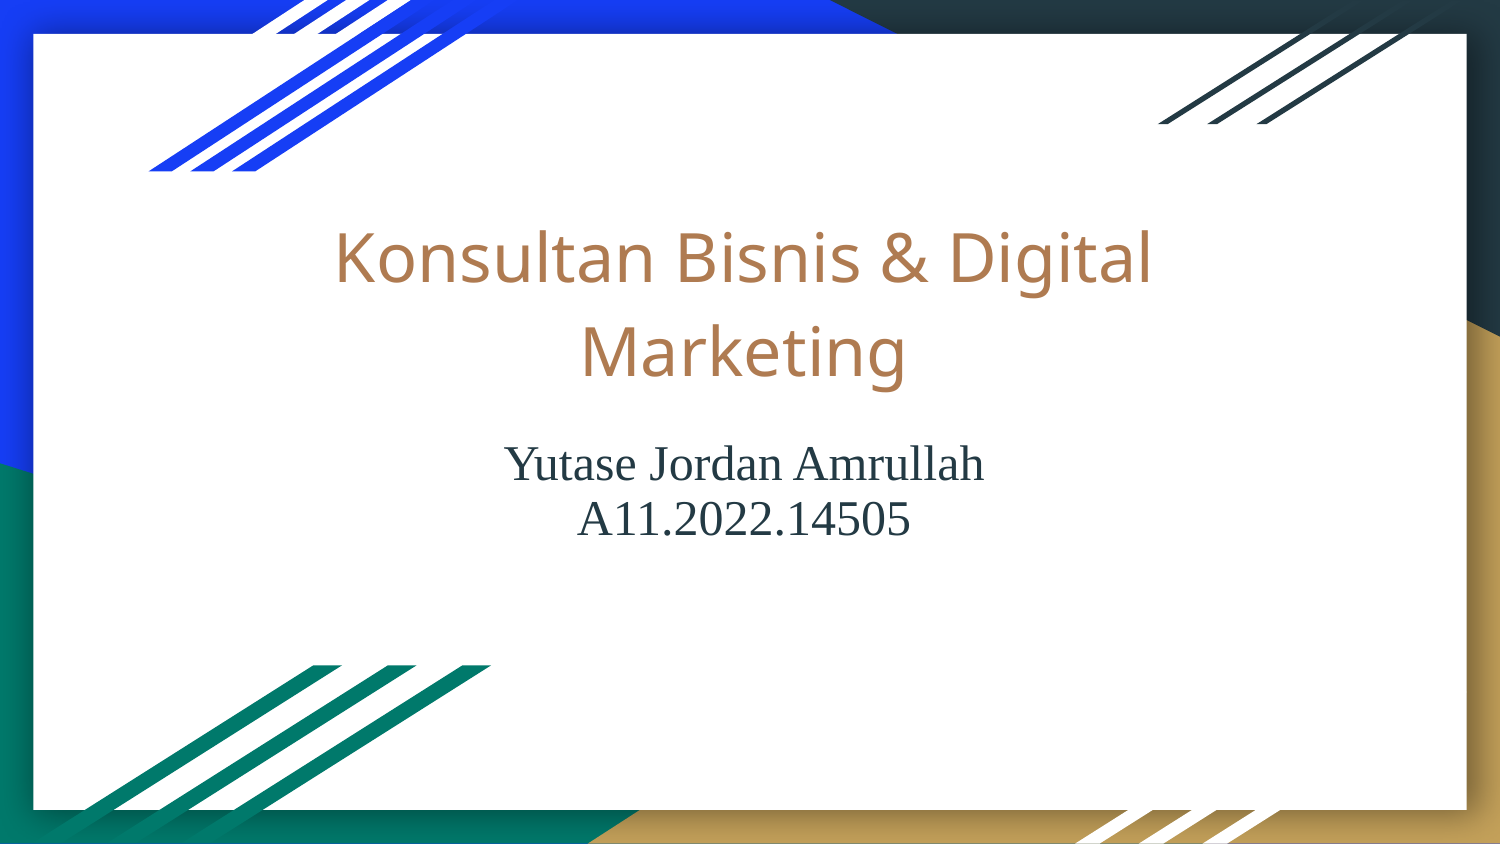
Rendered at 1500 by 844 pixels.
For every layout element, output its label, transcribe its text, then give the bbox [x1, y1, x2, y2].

text_box Yutase Jordan Amrullah A11.2022.14505 [238, 412, 1250, 570]
title Konsultan Bisnis & Digital Marketing [238, 193, 1250, 412]
